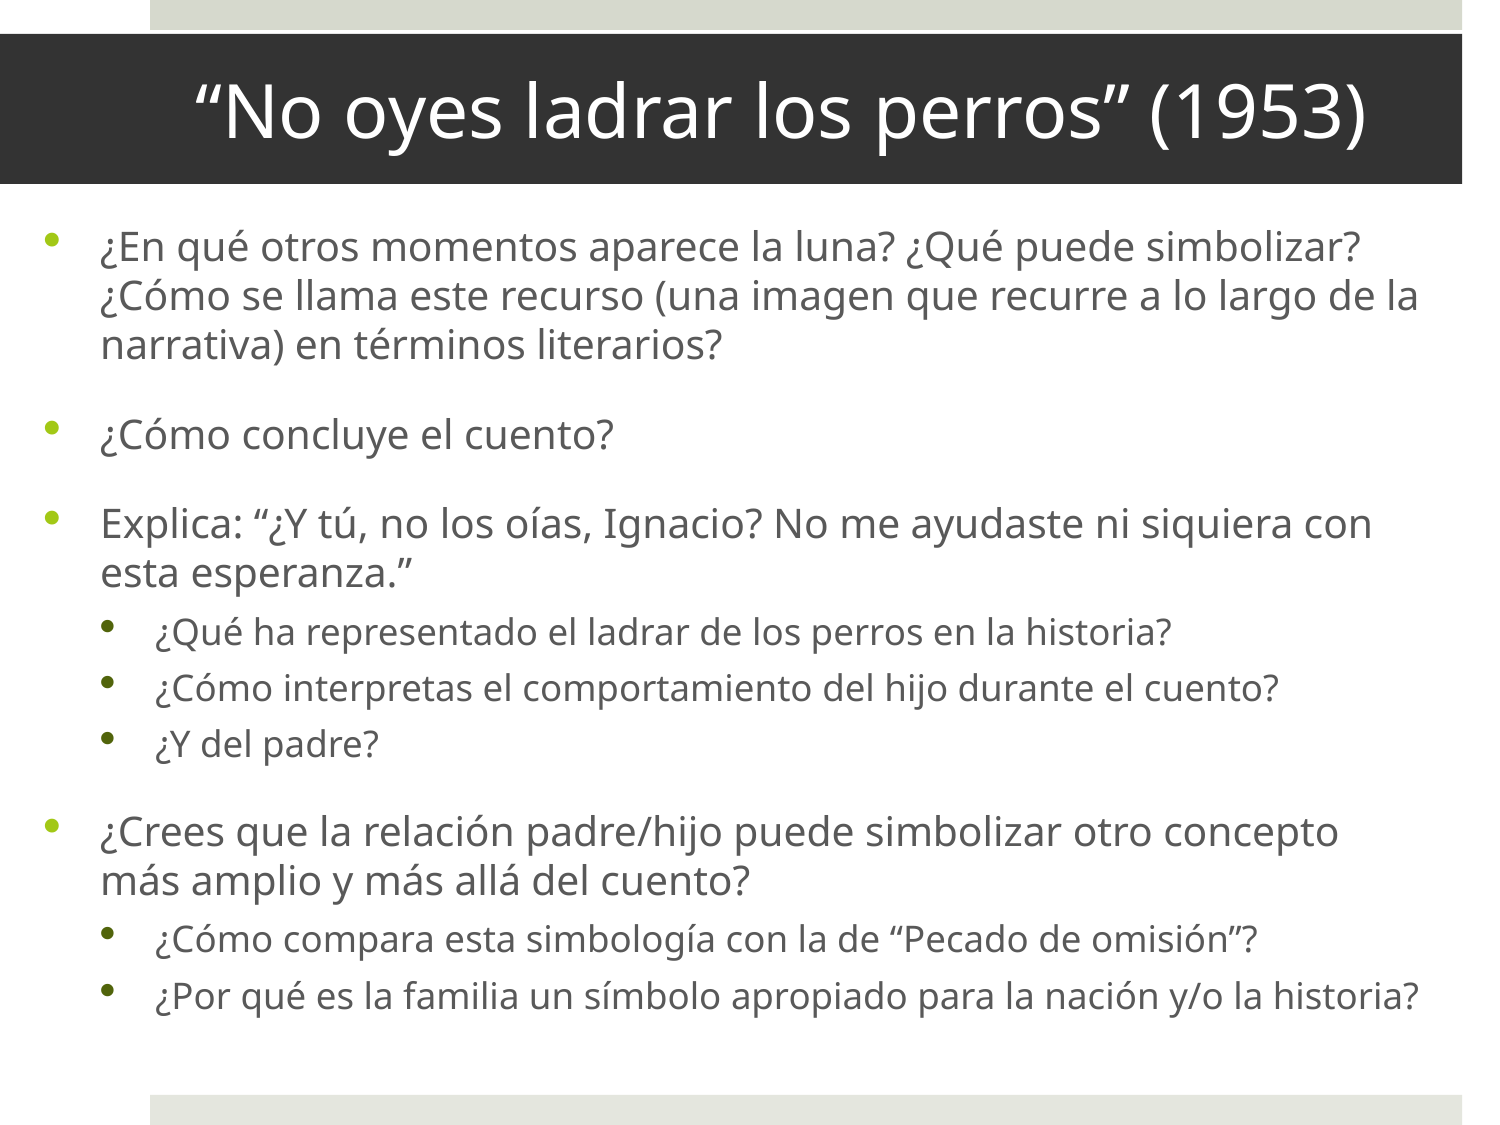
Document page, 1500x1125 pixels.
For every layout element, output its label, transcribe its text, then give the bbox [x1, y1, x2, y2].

title “No oyes ladrar los perros” (1953) [0, 33, 1463, 184]
list ¿En qué otros momentos aparece la luna? ¿Qué puede simbolizar? ¿Cómo se llama este recurso (una imagen que recurre a lo largo de la narrativa) en términos literarios? ¿Cómo concluye el cuento? Explica: “¿Y tú, no los oías, Ignacio? No me ayudaste ni siquiera con esta esperanza.” ¿Qué ha representado el ladrar de los perros en la historia? ¿Cómo interpretas el comportamiento del hijo durante el cuento? ¿Y del padre? ¿Crees que la relación padre/hijo puede simbolizar otro concepto más amplio y más allá del cuento? ¿Cómo compara esta simbología con la de “Pecado de omisión”? ¿Por qué es la familia un símbolo apropiado para la nación y/o la historia? [30, 212, 1443, 1061]
